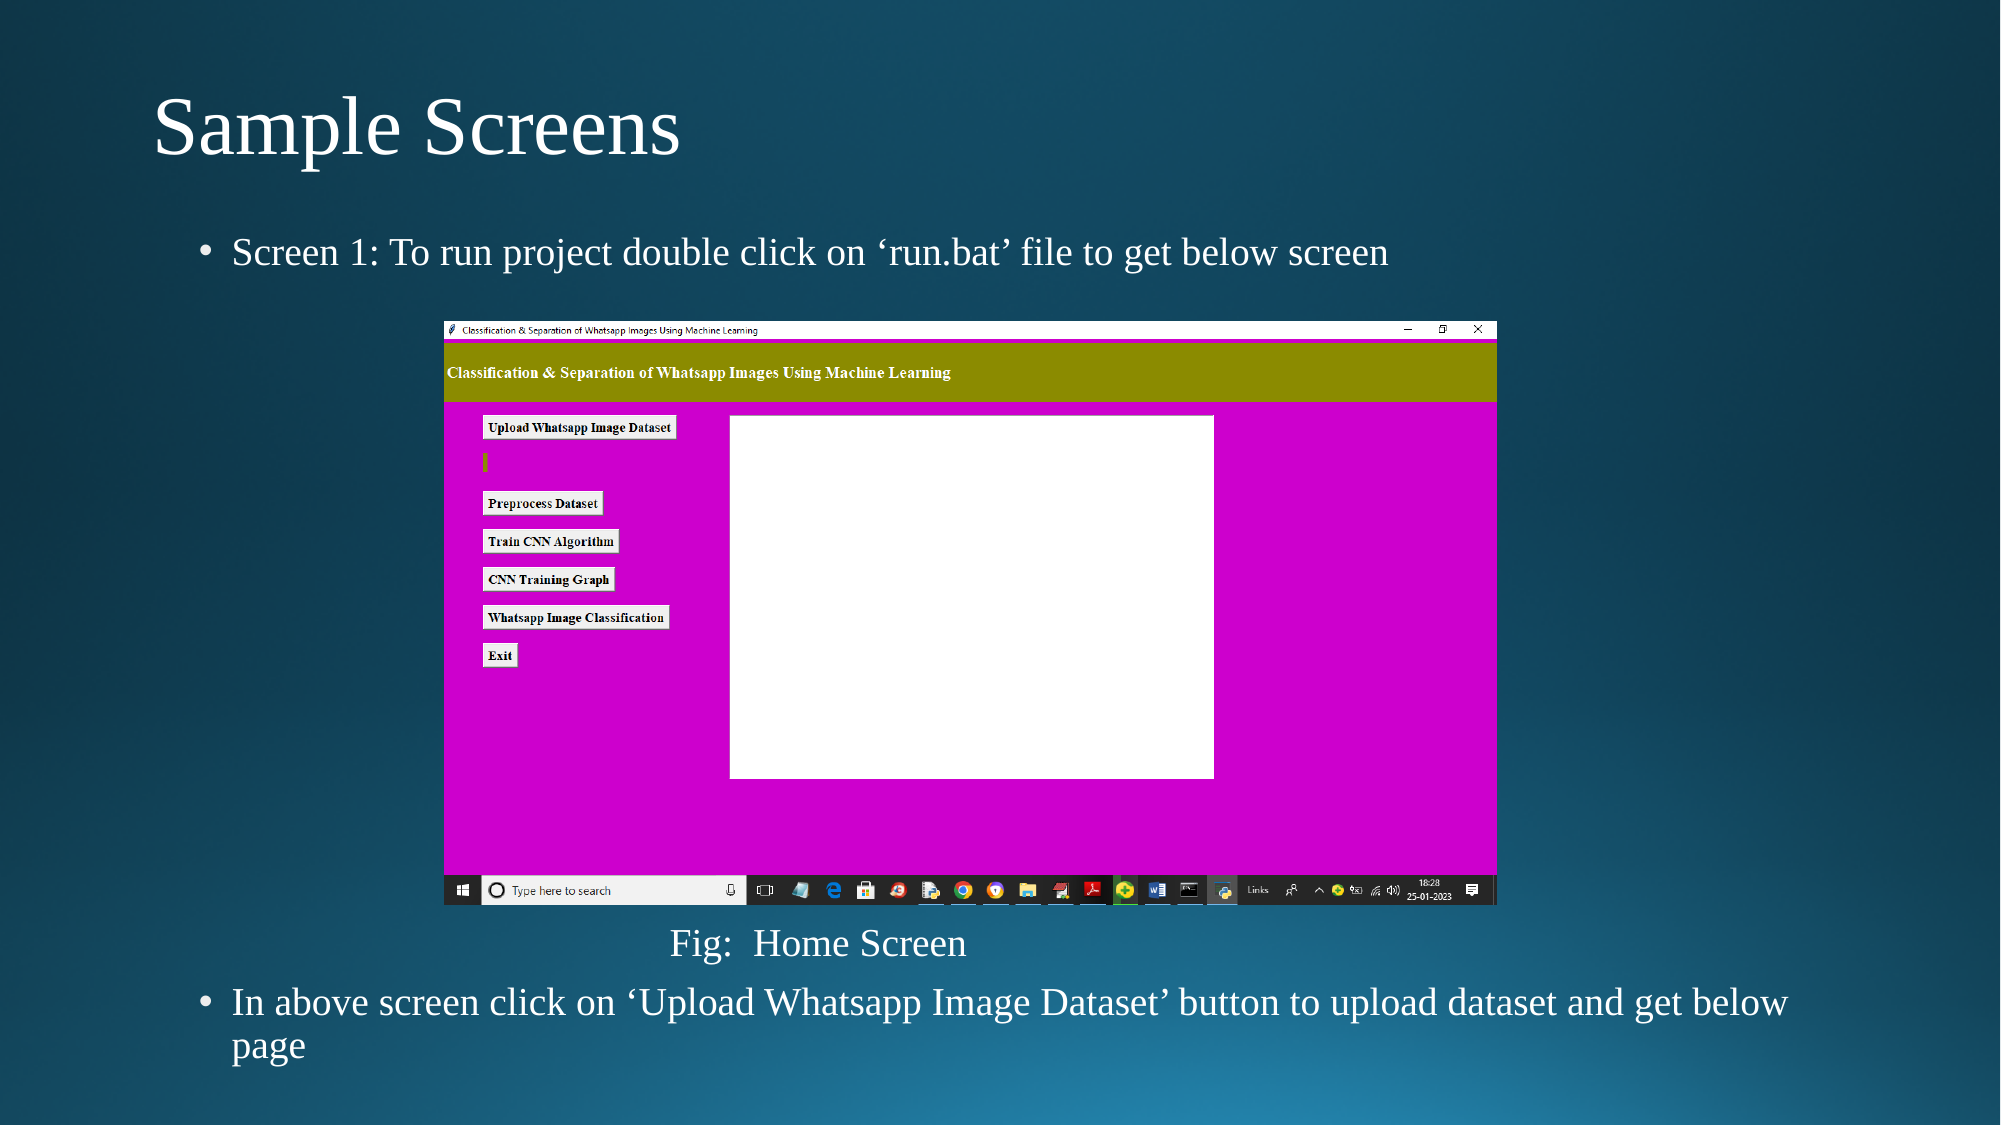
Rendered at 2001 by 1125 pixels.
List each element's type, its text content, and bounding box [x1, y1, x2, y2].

picture [0, 0, 2001, 1125]
list Screen 1: To run project double click on ‘run.bat’ file to get below screen Fig: Home Screen In above screen click on ‘Upload Whatsapp Image Dataset’ button to upload dataset and get below page [183, 223, 1886, 1085]
title Sample Screens [137, 59, 1863, 195]
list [444, 321, 1497, 905]
